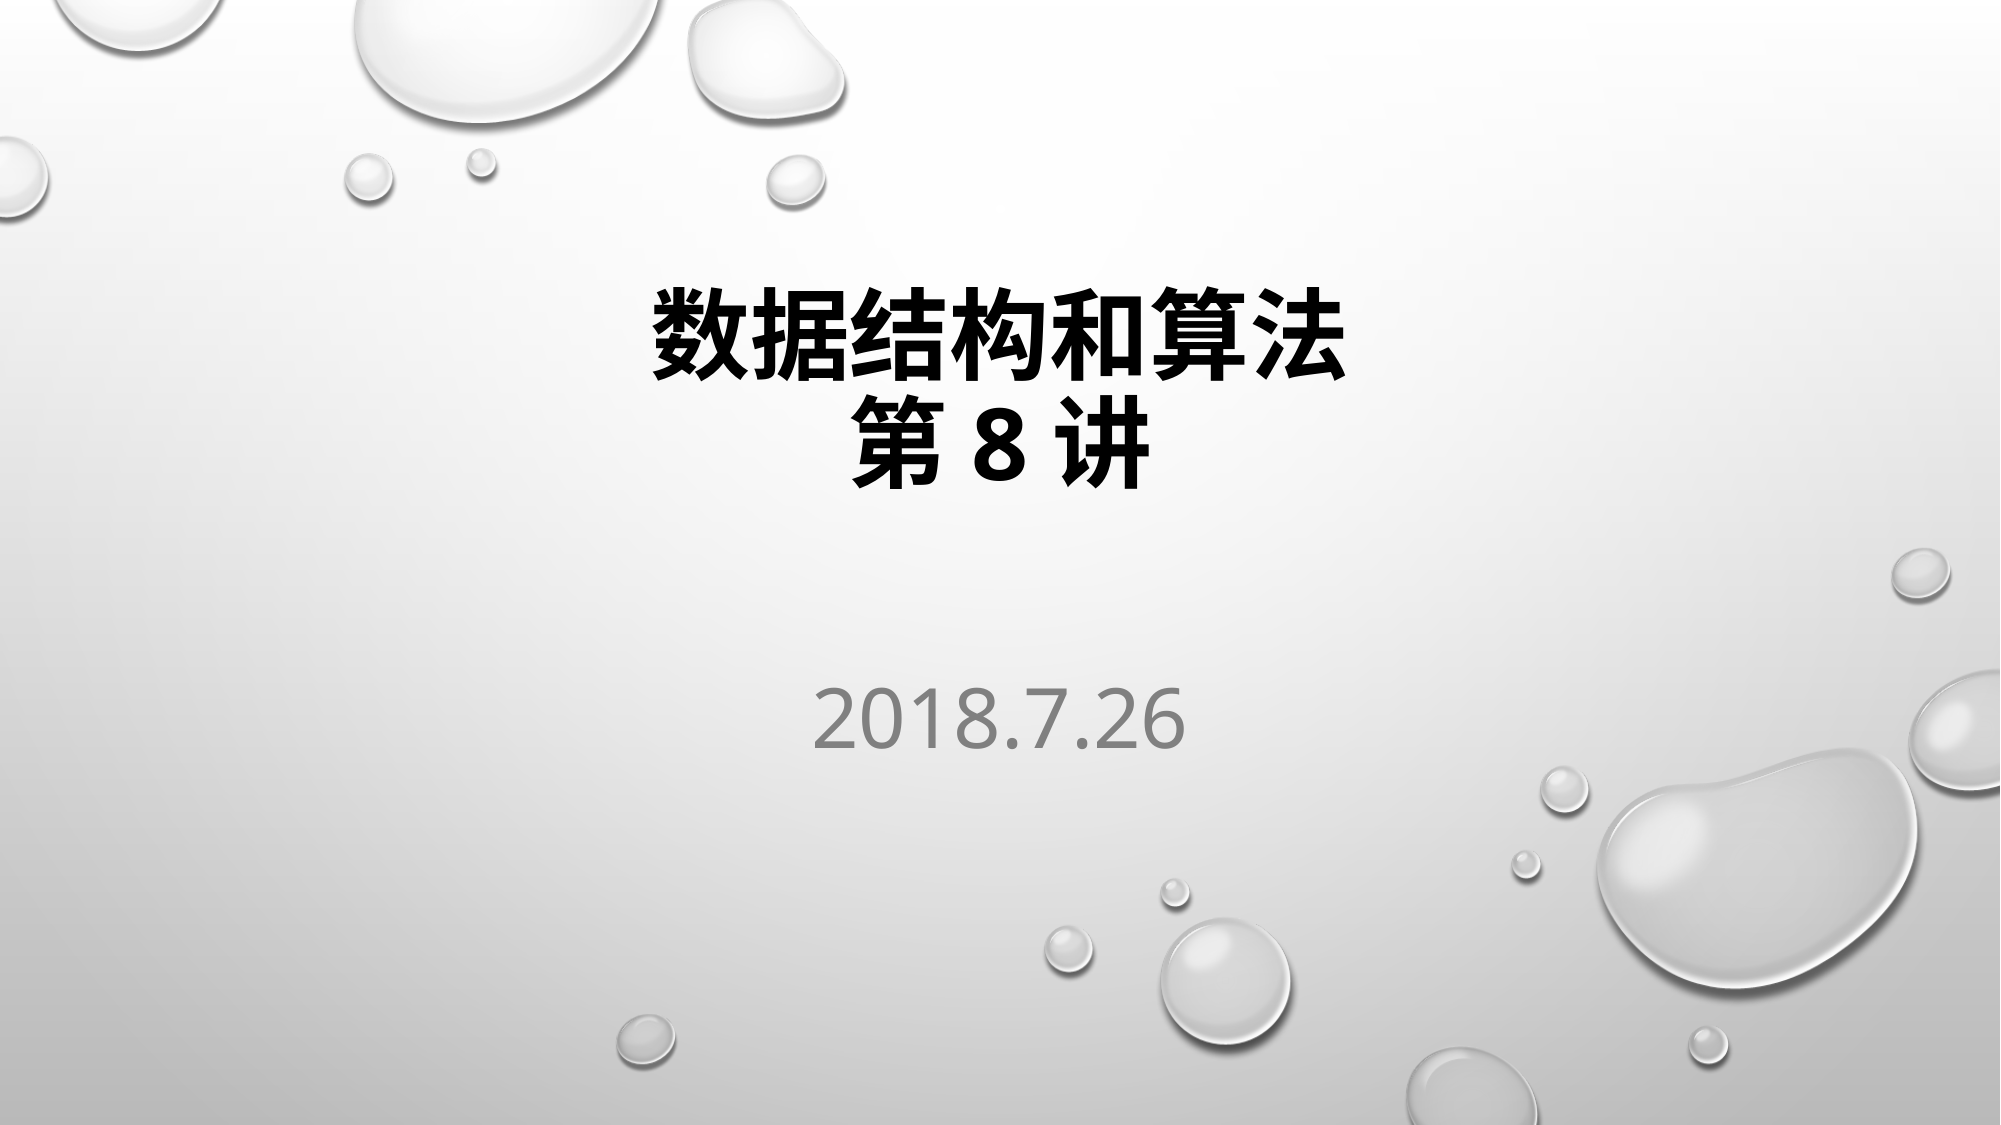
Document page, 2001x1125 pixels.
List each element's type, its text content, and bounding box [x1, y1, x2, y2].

subtitle 2018.7.26 [287, 637, 1713, 863]
title 数据结构和算法 第8讲 [287, 97, 1713, 510]
picture [0, 0, 2000, 1125]
